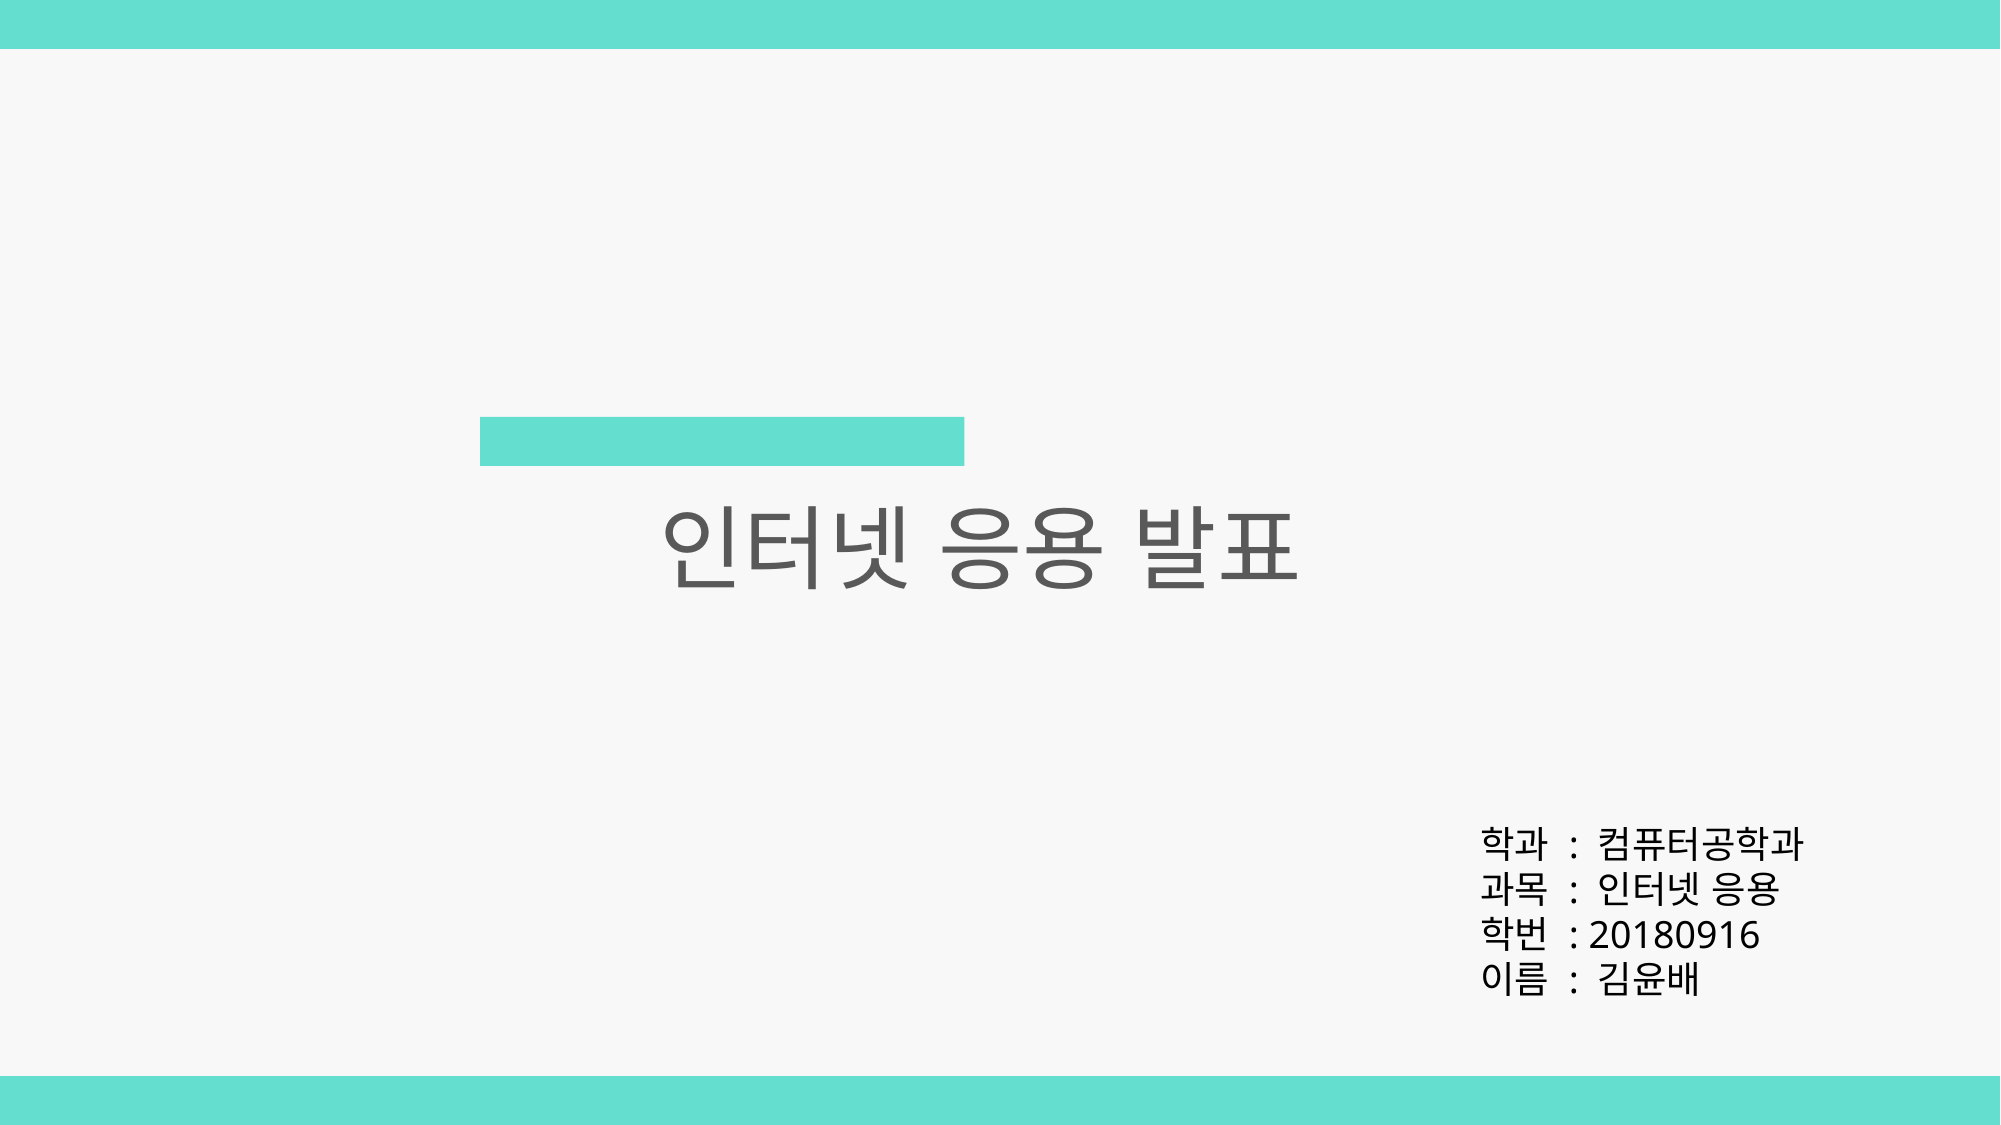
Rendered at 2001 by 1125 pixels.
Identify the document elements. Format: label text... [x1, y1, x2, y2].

text_box 인터넷 응용 발표 [479, 483, 1482, 609]
text_box [0, 0, 2000, 50]
text_box [479, 416, 965, 467]
text_box [0, 1075, 2000, 1125]
text_box 학과 : 컴퓨터공학과 과목 : 인터넷 응용 학번 : 20180916 이름 : 김윤배 [1465, 813, 2000, 1008]
